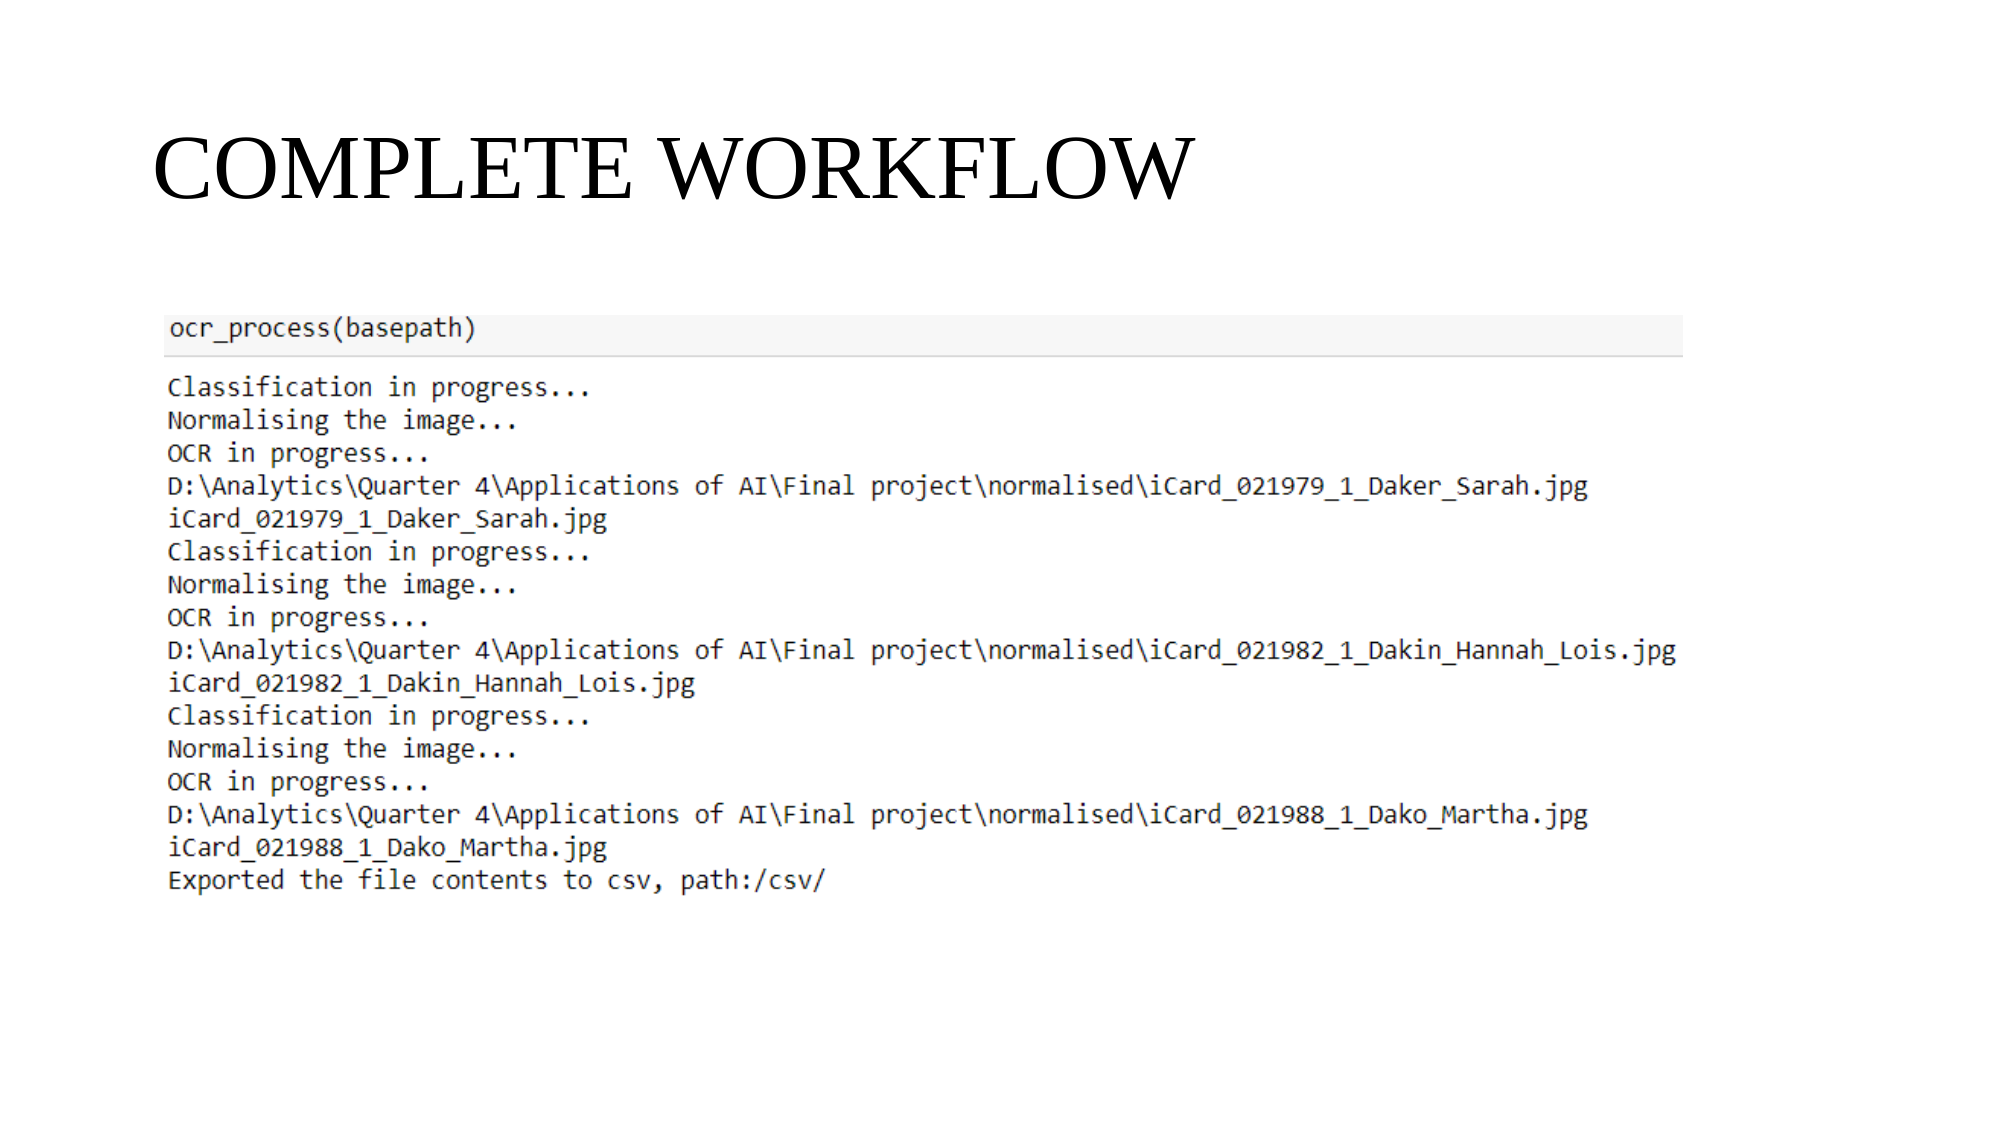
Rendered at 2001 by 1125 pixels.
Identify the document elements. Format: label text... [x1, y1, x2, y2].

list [163, 315, 1683, 898]
title COMPLETE WORKFLOW [137, 59, 1863, 278]
